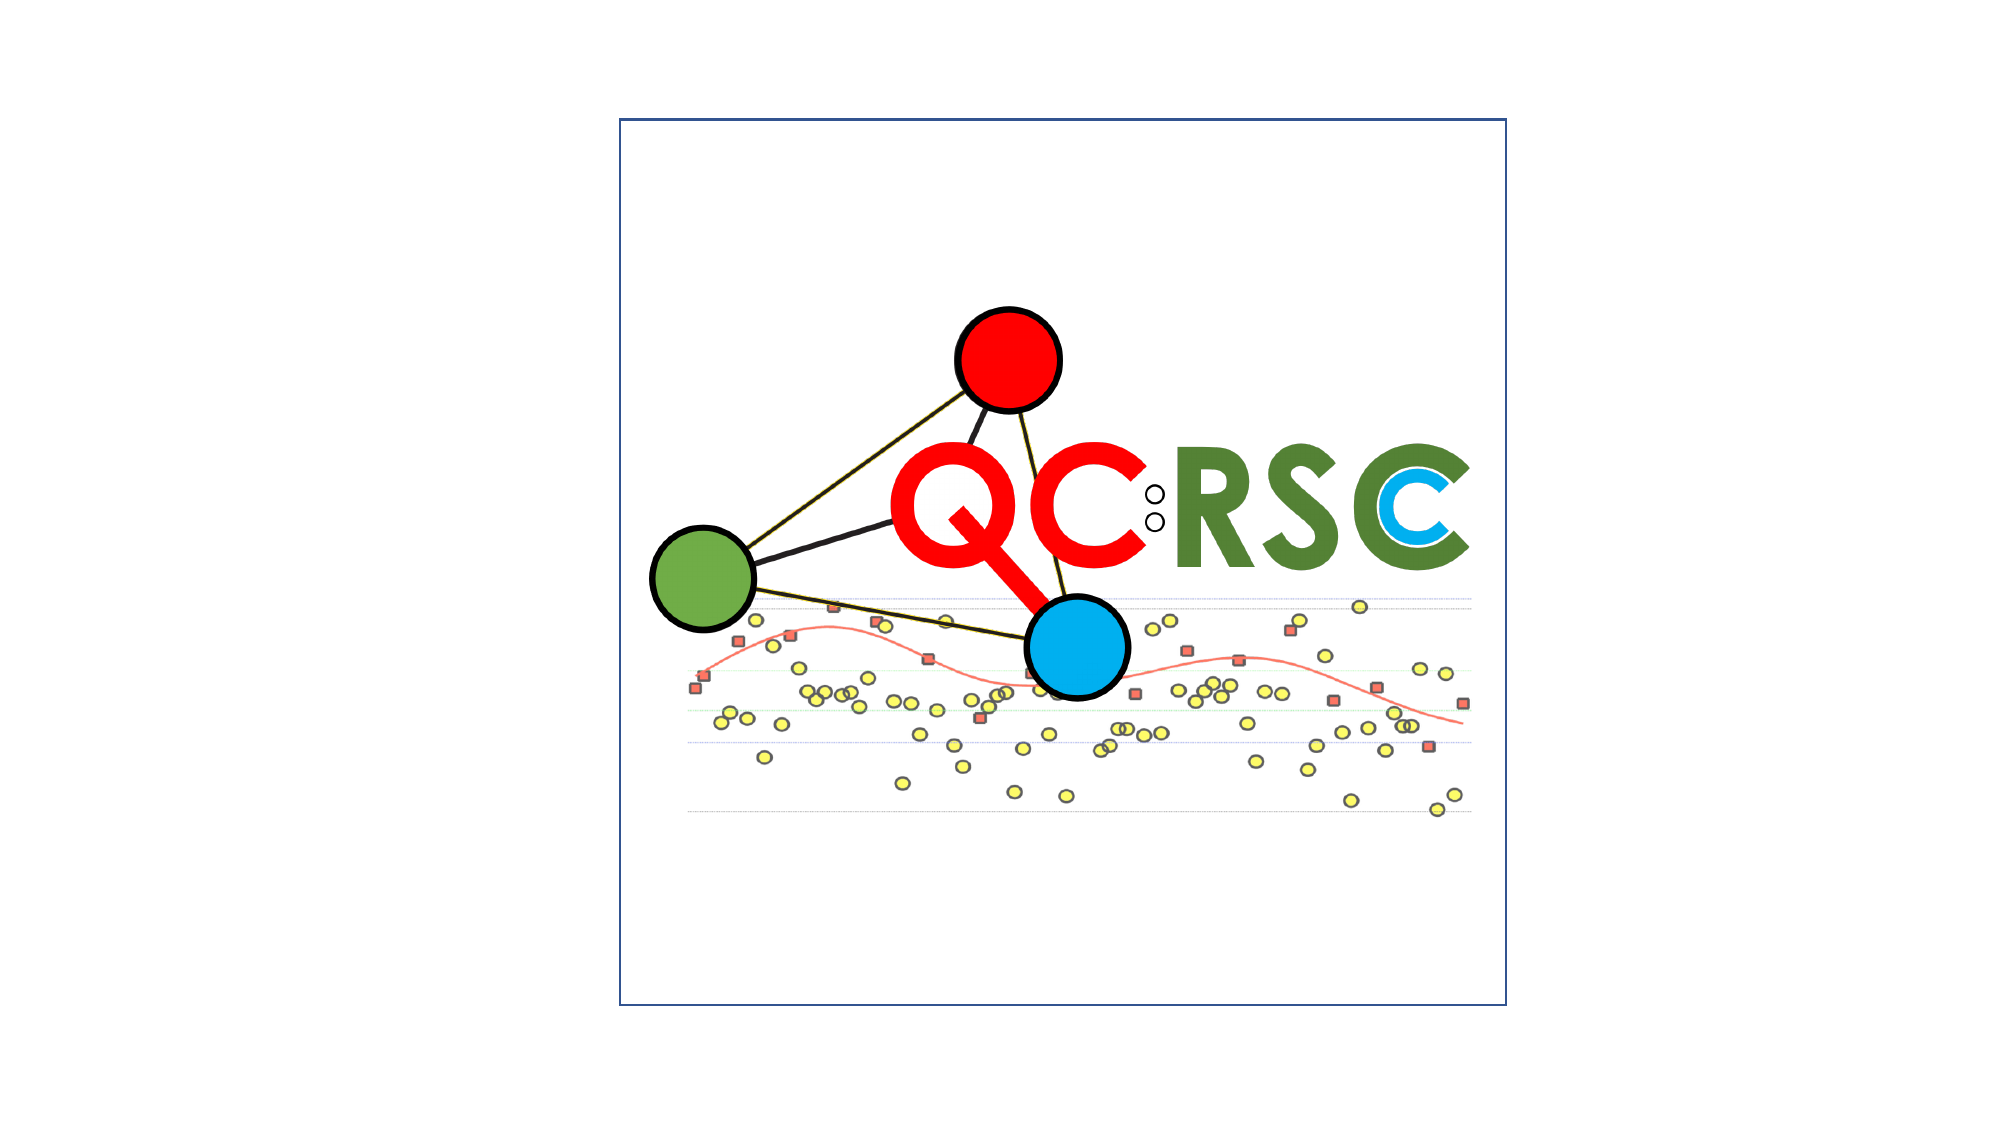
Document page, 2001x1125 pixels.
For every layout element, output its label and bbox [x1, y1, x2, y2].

picture [648, 304, 1478, 820]
text_box [619, 118, 1507, 1006]
